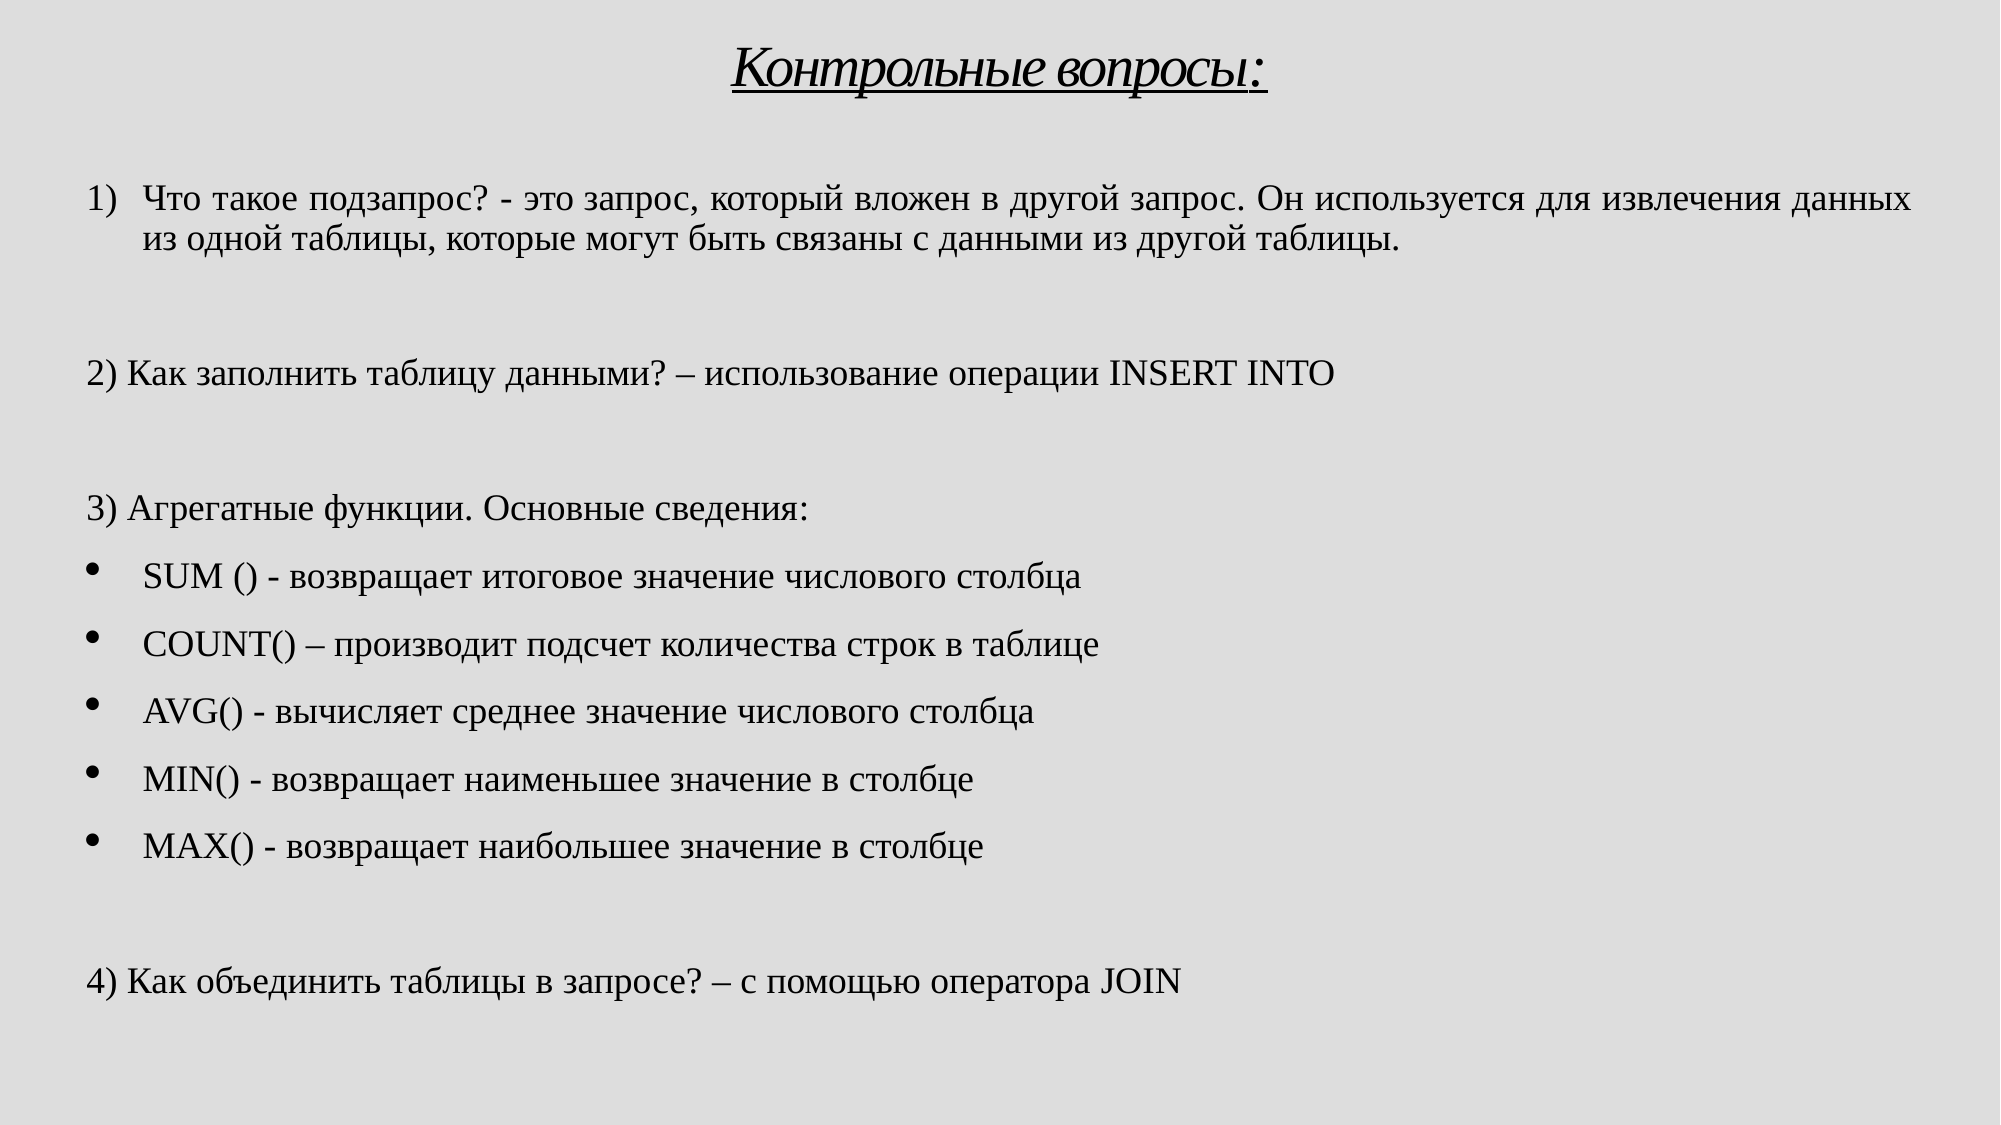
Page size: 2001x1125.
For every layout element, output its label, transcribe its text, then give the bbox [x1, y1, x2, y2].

title Контрольные вопросы: [115, 19, 1885, 106]
subtitle Что такое подзапрос? - это запрос, который вложен в другой запрос. Он используется для извлечения данных из одной таблицы, которые могут быть связаны с данными из другой таблицы. 2) Как заполнить таблицу данными? – использование операции INSERT INTO 3) Агрегатные функции. Основные сведения: SUM () - возвращает итоговое значение числового столбца COUNT() – производит подсчет количества строк в таблице AVG() - вычисляет среднее значение числового столбца MIN() - возвращает наименьшее значение в столбце MAX() - возвращает наибольшее значение в столбце 4) Как объединить таблицы в запросе? – с помощью оператора JOIN [71, 170, 1929, 1125]
